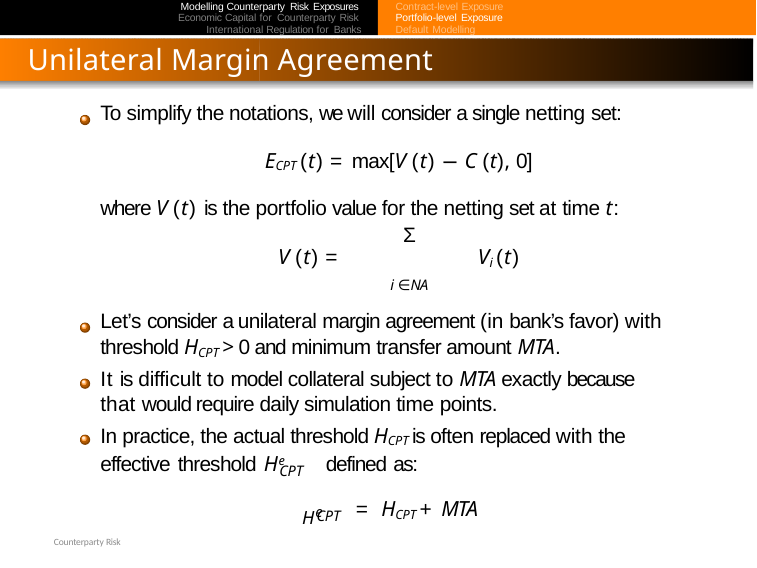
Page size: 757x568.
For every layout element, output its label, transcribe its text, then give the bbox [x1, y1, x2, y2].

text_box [79, 322, 91, 333]
text_box Modelling Counterparty Risk Exposures Economic Capital for Counterparty Risk International Regulation for Banks [0, 0, 377, 36]
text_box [79, 378, 91, 389]
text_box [0, 38, 754, 90]
text_box = HCPT + MTA [349, 493, 502, 522]
slide_number Counterparty Risk [51, 376, 223, 568]
text_box He [295, 484, 332, 529]
text_box CPT [314, 504, 350, 524]
text_box effective threshold He defined as: [223, 447, 419, 476]
text_box Unilateral Margin Agreement To simplify the notations, we will consider a single netting set: ECPT (t) = max[V (t) − C (t), 0] where V (t) is the portfolio value for the netting set at time t: Σ V (t) = Vi (t) i ∈NA Let’s consider a unilateral margin agreement (in bank’s favor) with threshold HCPT > 0 and minimum transfer amount MTA. It is difficult to model collateral subject to MTA exactly because that would require daily simulation time points. In practice, the actual threshold HCPT is often replaced with the [19, 90, 690, 449]
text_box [79, 114, 91, 126]
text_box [79, 434, 91, 445]
text_box Contract-level Exposure Portfolio-level Exposure Default Modelling [377, 0, 756, 36]
